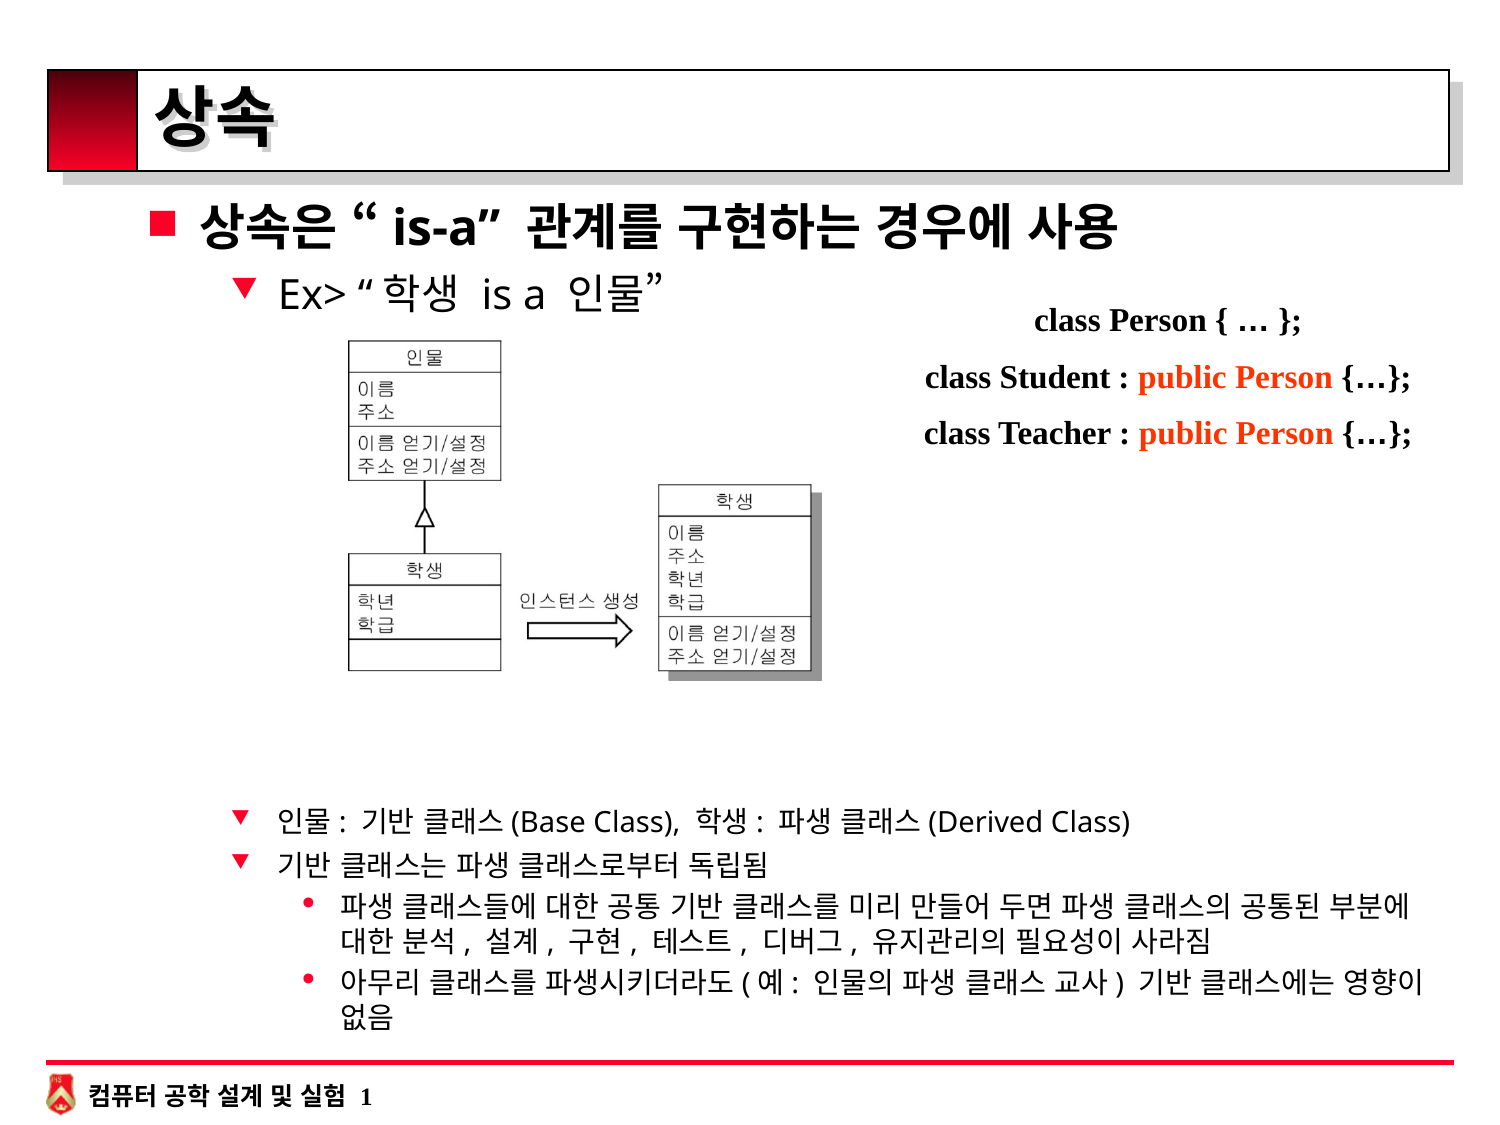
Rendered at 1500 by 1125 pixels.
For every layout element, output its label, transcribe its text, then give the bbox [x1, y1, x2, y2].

picture [44, 1068, 80, 1119]
picture [348, 337, 823, 681]
text_box class Person { … }; class Student : public Person {…}; class Teacher : public Person {…}; [868, 290, 1469, 459]
list 상속은 “is-a” 관계를 구현하는 경우에 사용 Ex> “학생 is a 인물” 인물: 기반 클래스(Base Class), 학생: 파생 클래스(Derived Class) 기반 클래스는 파생 클래스로부터 독립됨 파생 클래스들에 대한 공통 기반 클래스를 미리 만들어 두면 파생 클래스의 공통된 부분에 대한 분석, 설계, 구현, 테스트, 디버그, 유지관리의 필요성이 사라짐 아무리 클래스를 파생시키더라도(예: 인물의 파생 클래스 교사) 기반 클래스에는 영향이 없음 [137, 187, 1454, 985]
title 상속 [138, 65, 1455, 179]
